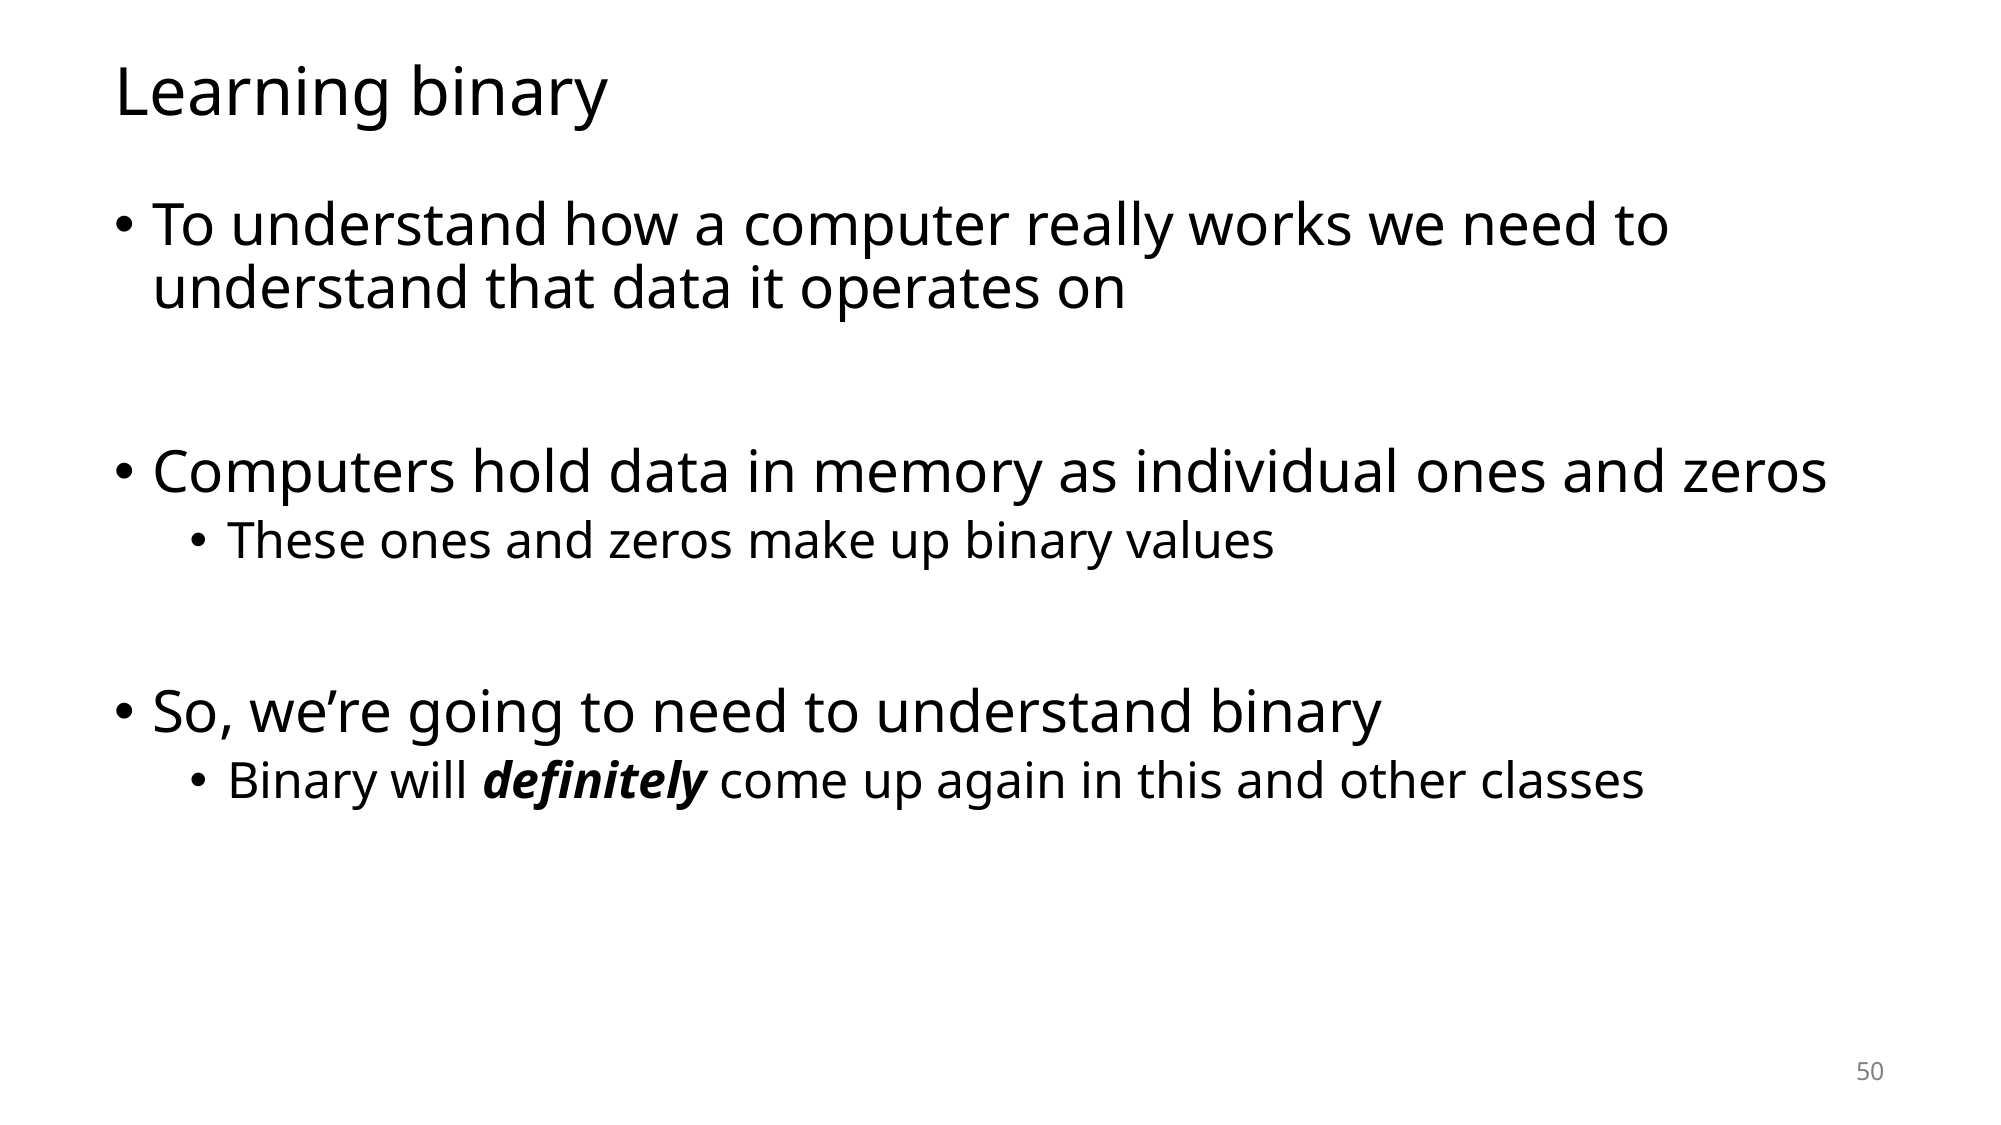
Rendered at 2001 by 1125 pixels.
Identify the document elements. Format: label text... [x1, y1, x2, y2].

list To understand how a computer really works we need to understand that data it operates on Computers hold data in memory as individual ones and zeros These ones and zeros make up binary values So, we’re going to need to understand binary Binary will definitely come up again in this and other classes [99, 187, 1900, 1013]
slide_number 50 [1749, 1042, 1900, 1103]
title Learning binary [99, 37, 1900, 150]
